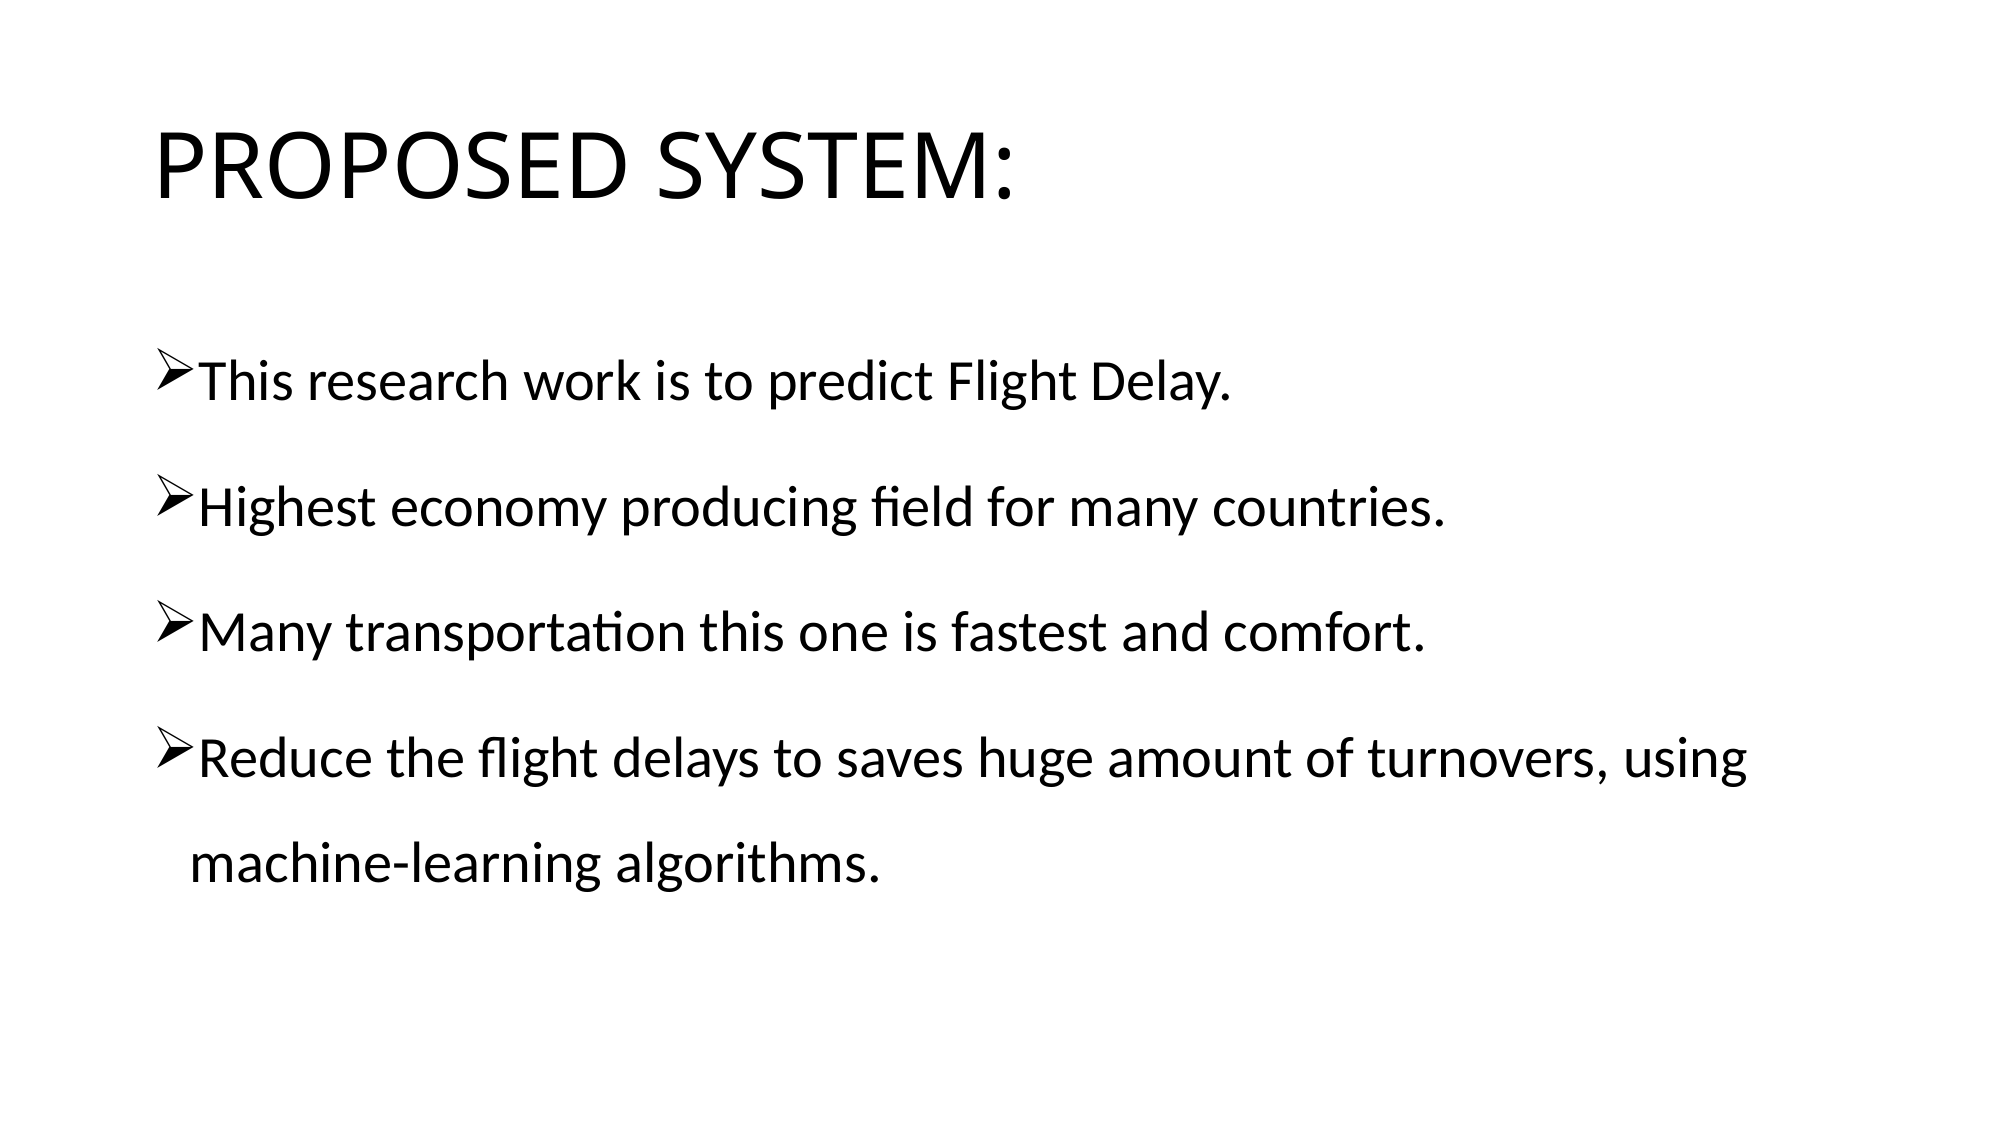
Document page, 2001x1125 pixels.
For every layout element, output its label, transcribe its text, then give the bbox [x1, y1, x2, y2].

list This research work is to predict Flight Delay. Highest economy producing field for many countries. Many transportation this one is fastest and comfort. Reduce the flight delays to saves huge amount of turnovers, using machine-learning algorithms. [137, 299, 1863, 1014]
title PROPOSED SYSTEM: [137, 59, 1863, 278]
